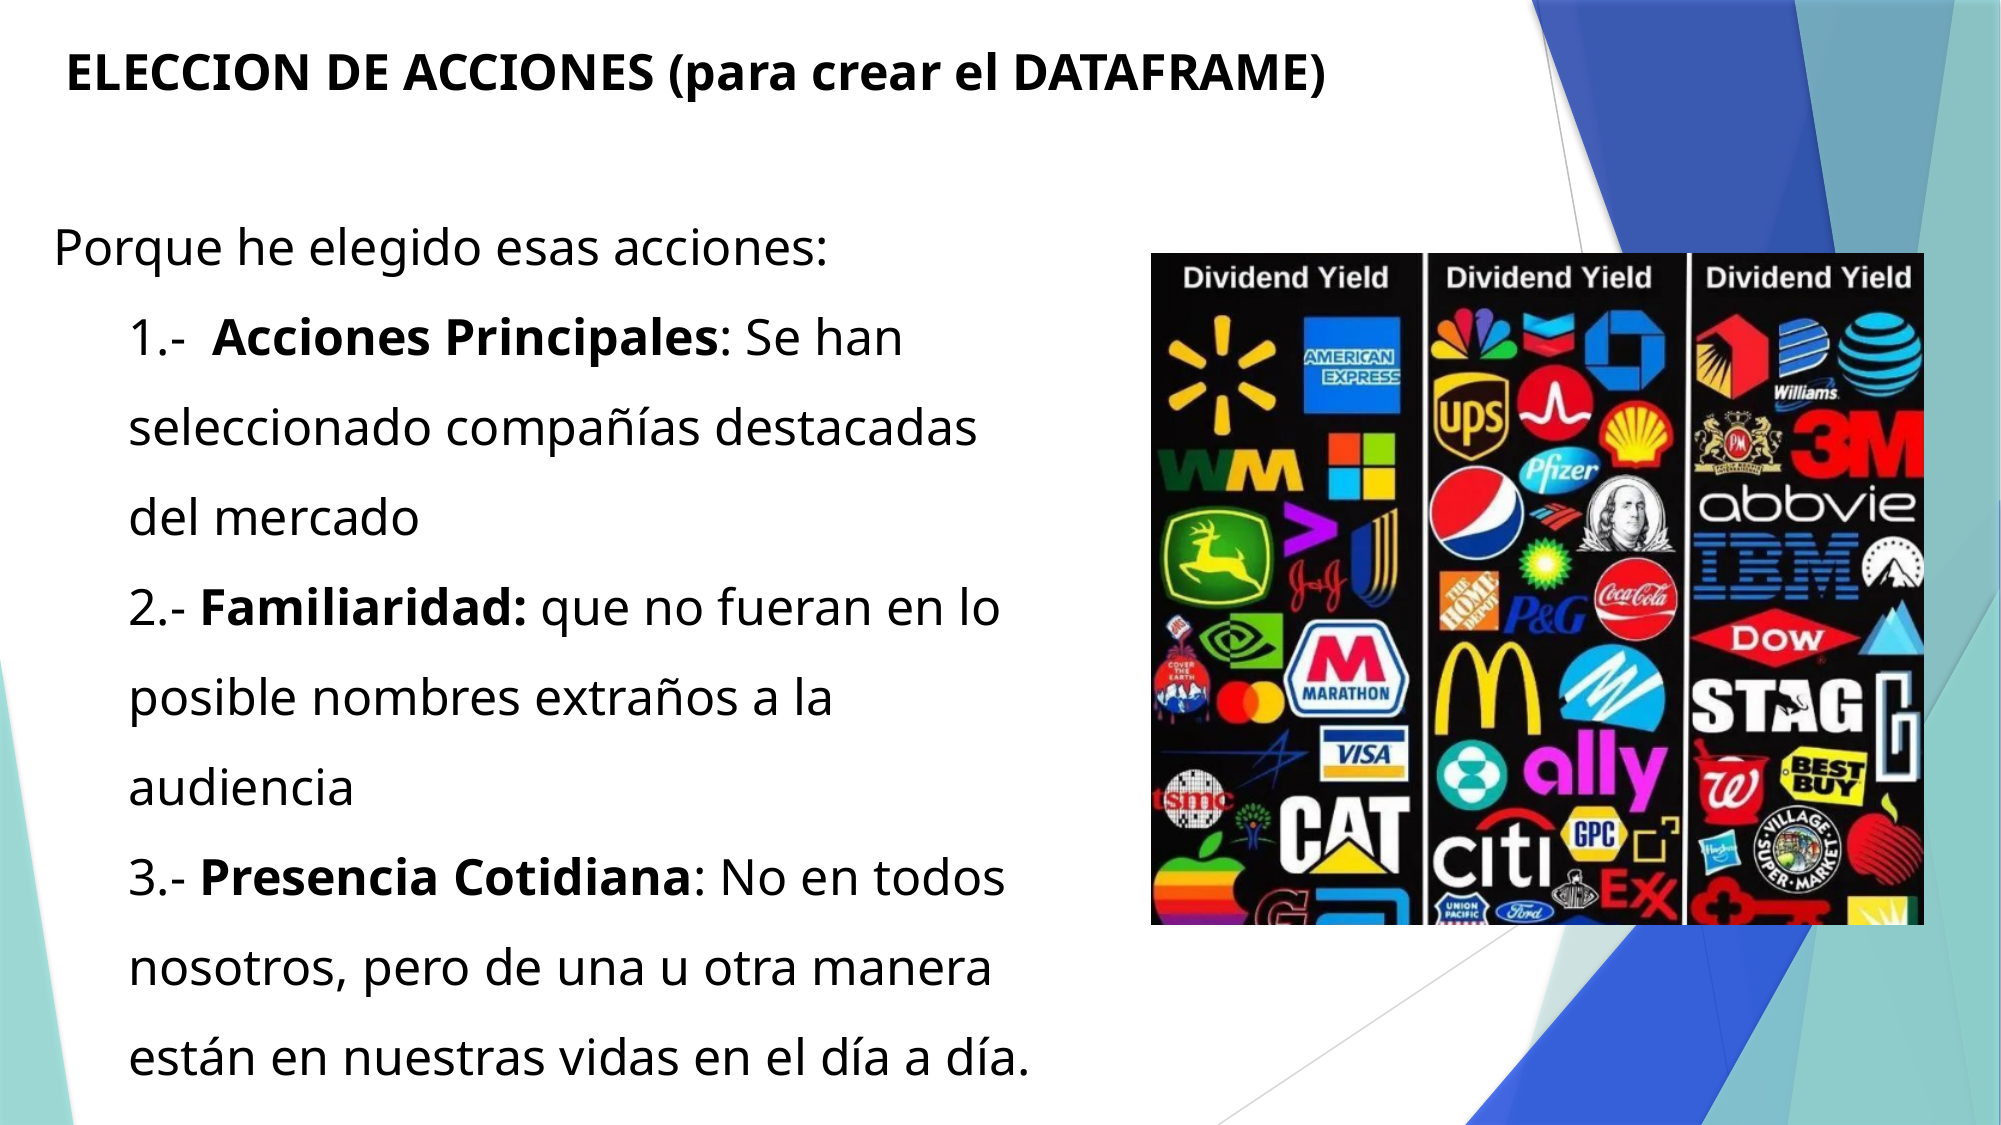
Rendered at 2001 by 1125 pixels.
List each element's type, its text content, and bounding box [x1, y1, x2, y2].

text_box Porque he elegido esas acciones: 1.- Acciones Principales: Se han seleccionado compañías destacadas del mercado 2.- Familiaridad: que no fueran en lo posible nombres extraños a la audiencia 3.- Presencia Cotidiana: No en todos nosotros, pero de una u otra manera están en nuestras vidas en el día a día. [38, 178, 1070, 1093]
text_box ELECCION DE ACCIONES (para crear el DATAFRAME) [51, 33, 1518, 109]
picture [1150, 252, 1924, 926]
